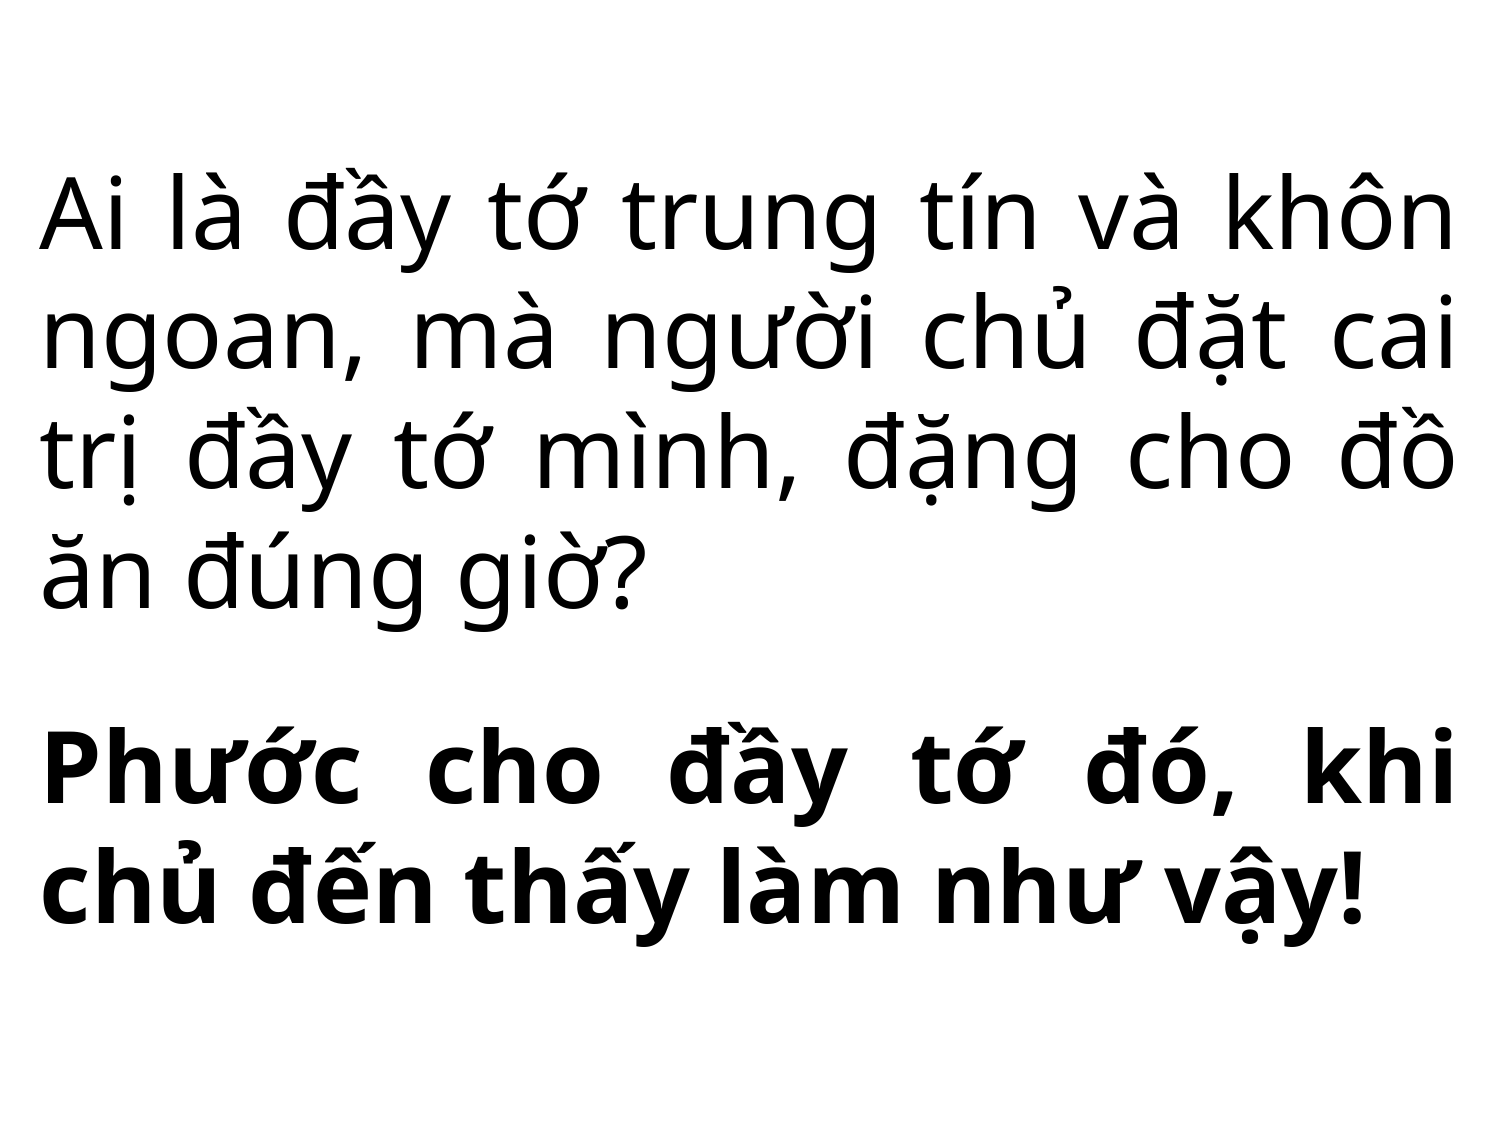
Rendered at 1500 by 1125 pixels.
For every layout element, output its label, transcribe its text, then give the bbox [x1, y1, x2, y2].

text_box Ai là đầy tớ trung tín và khôn ngoan, mà người chủ đặt cai trị đầy tớ mình, đặng cho đồ ăn đúng giờ? Phước cho đầy tớ đó, khi chủ đến thấy làm như vậy! [24, 141, 1475, 951]
